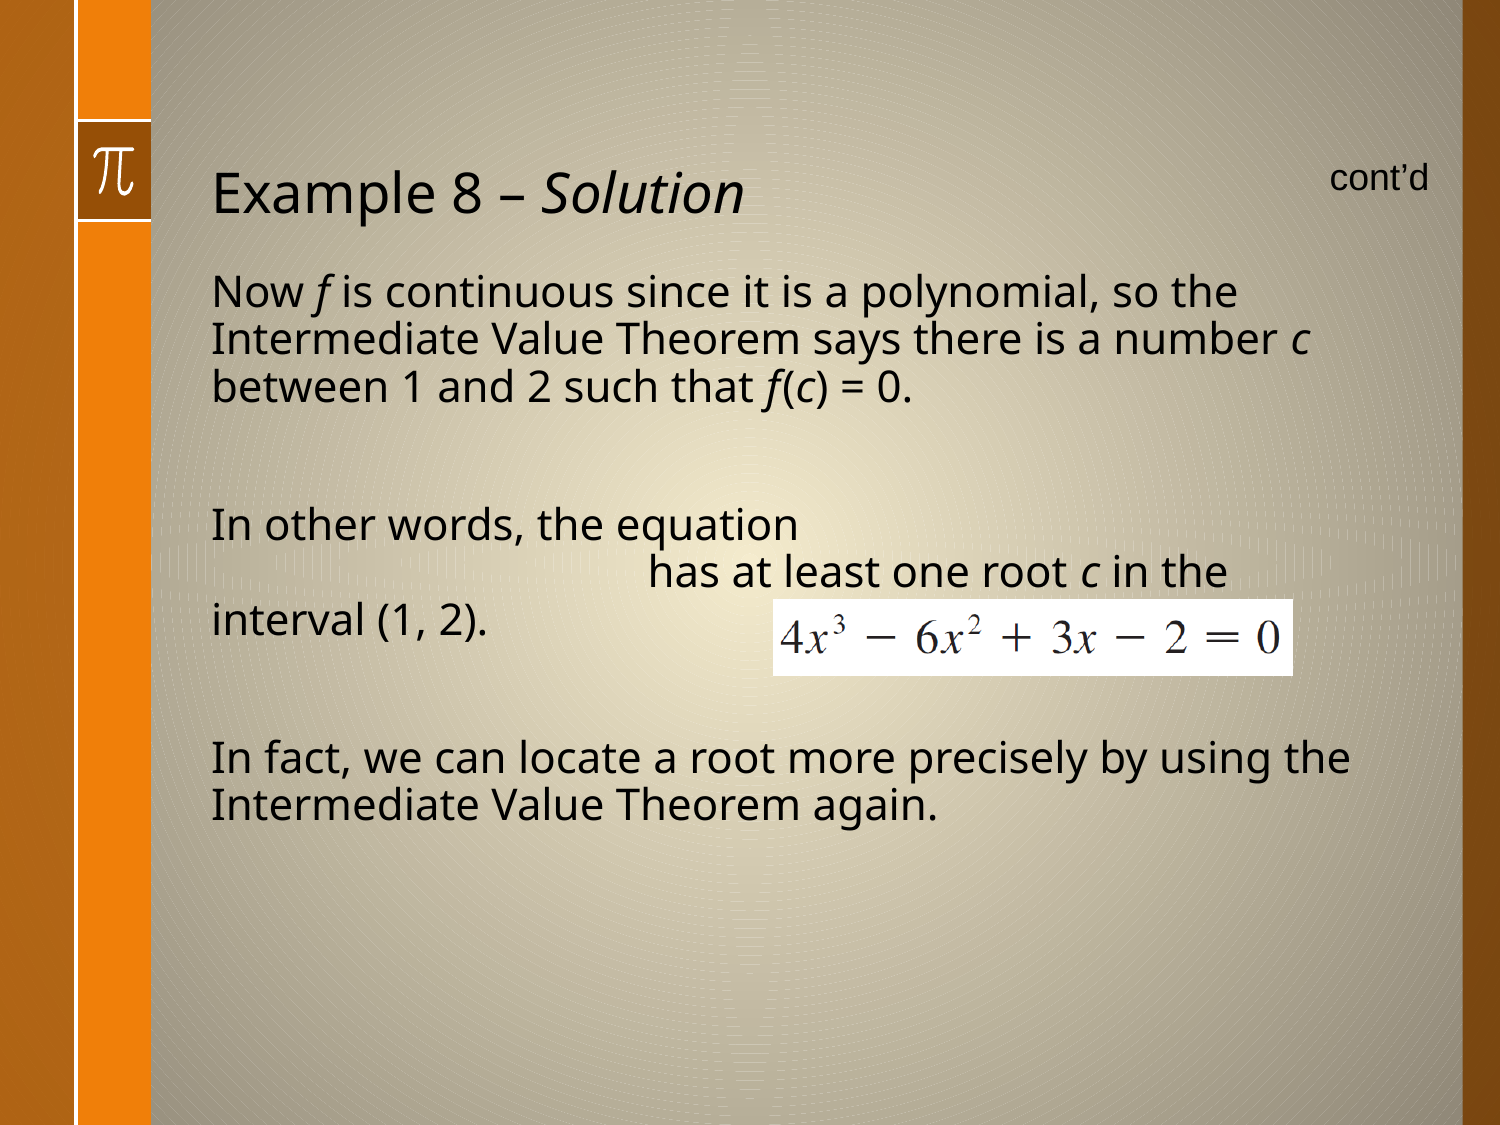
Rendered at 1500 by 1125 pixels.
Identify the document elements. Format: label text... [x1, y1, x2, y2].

picture [773, 599, 1293, 676]
list Now f is continuous since it is a polynomial, so the Intermediate Value Theorem says there is a number c between 1 and 2 such that f (c) = 0. In other words, the equation has at least one root c in the interval (1, 2). In fact, we can locate a root more precisely by using the Intermediate Value Theorem again. [196, 262, 1400, 1013]
title Example 8 – Solution [196, 29, 1400, 233]
text_box cont’d [1314, 145, 1453, 203]
